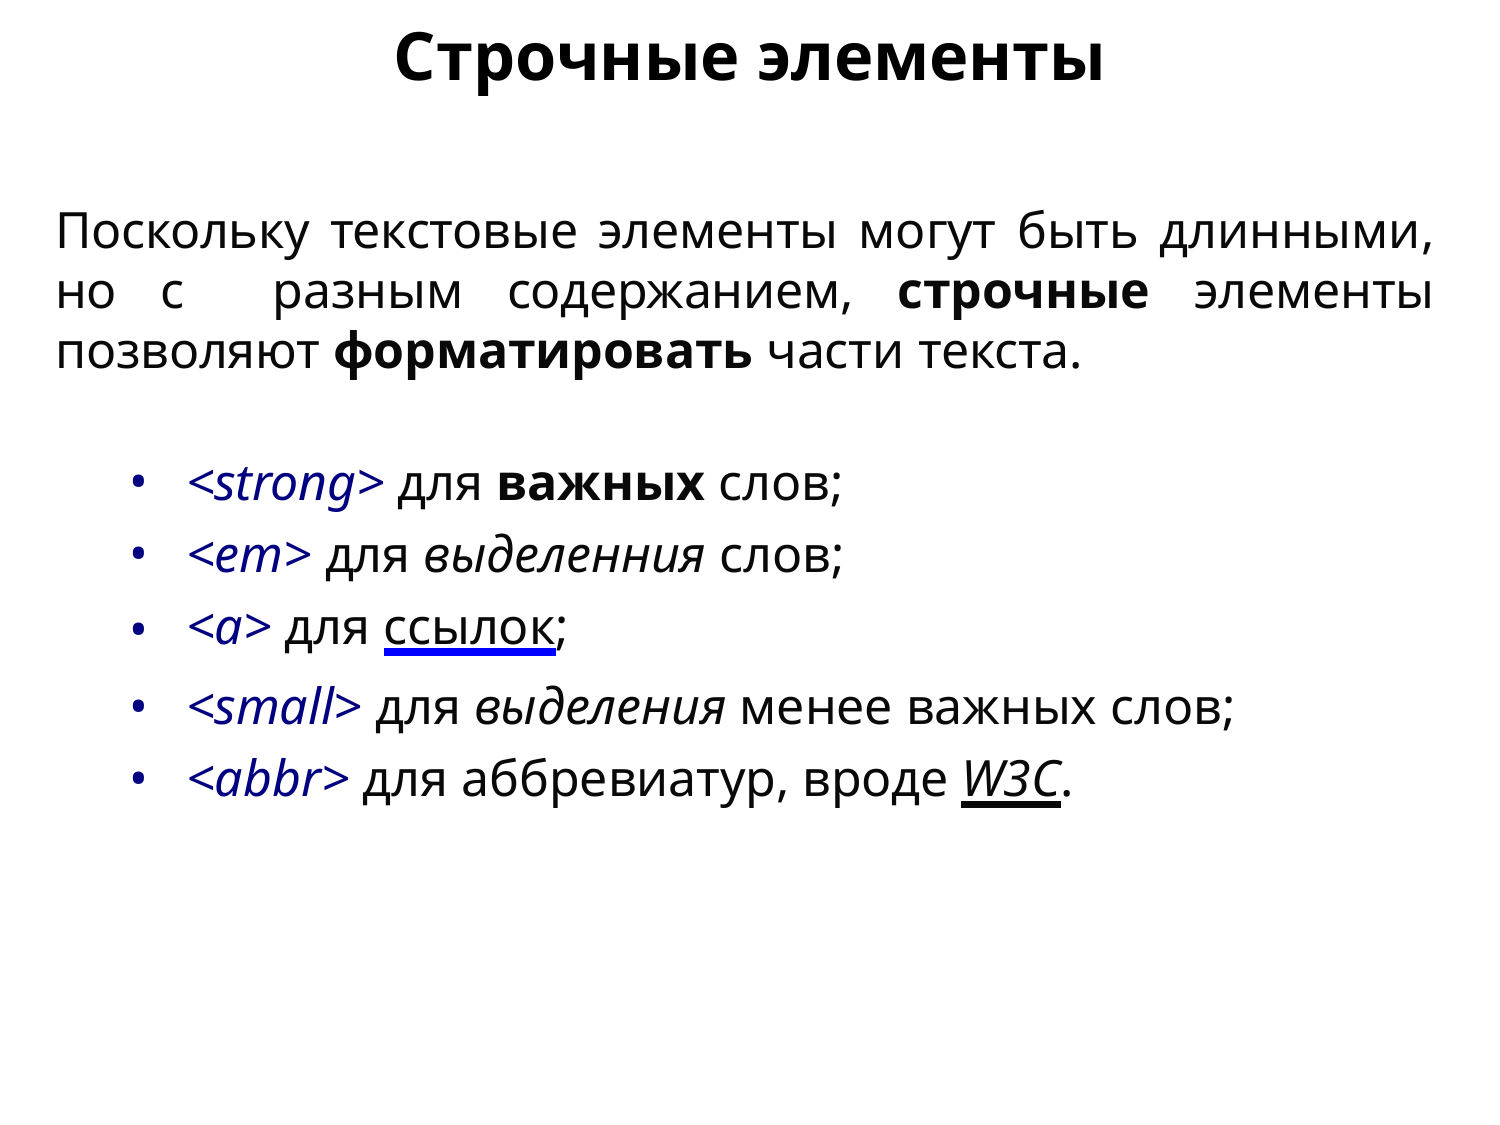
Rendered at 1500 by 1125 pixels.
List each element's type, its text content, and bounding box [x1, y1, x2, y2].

text_box Поскольку текстовые элементы могут быть длинными, но с разным содержанием, строчные элементы позволяют форматировать части текста. <strong> для важных слов; <em> для выделенния слов; <a> для ссылок; <small> для выделения менее важных слов; <abbr> для аббревиатур, вроде W3C. [53, 196, 1436, 807]
text_box Строчные элементы [0, 5, 1500, 101]
